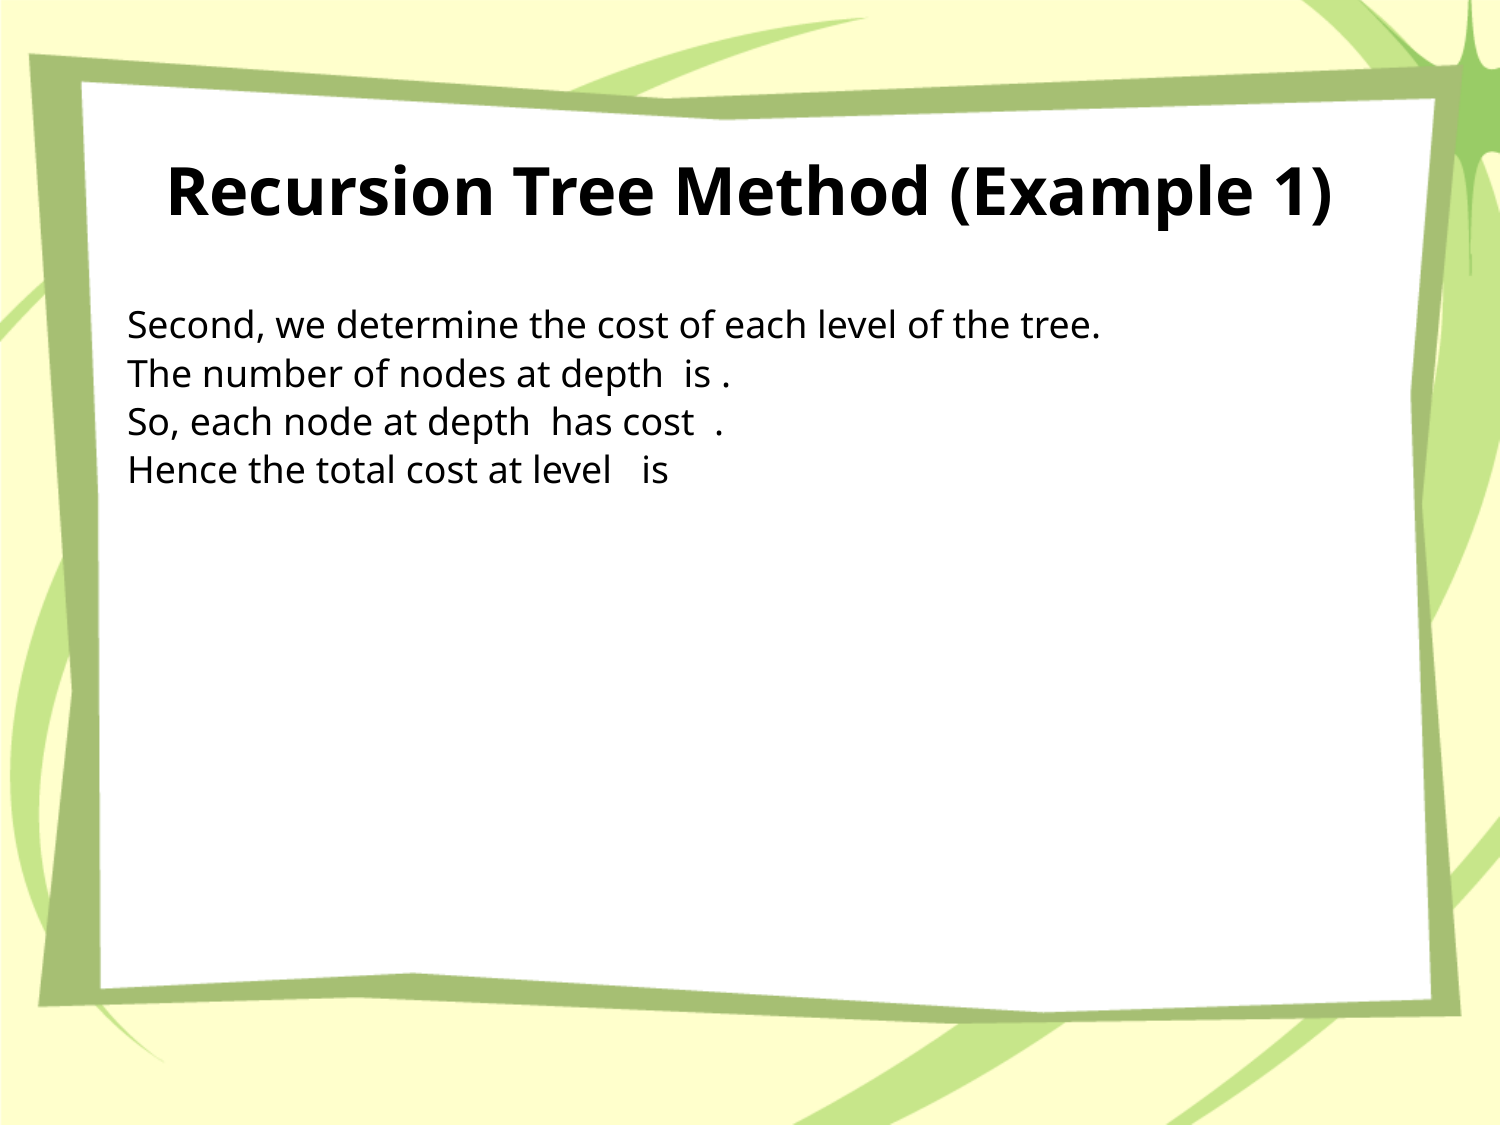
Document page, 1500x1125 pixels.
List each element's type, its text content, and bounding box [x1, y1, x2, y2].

picture [0, 0, 1500, 1125]
title Recursion Tree Method (Example 1) [75, 95, 1425, 283]
